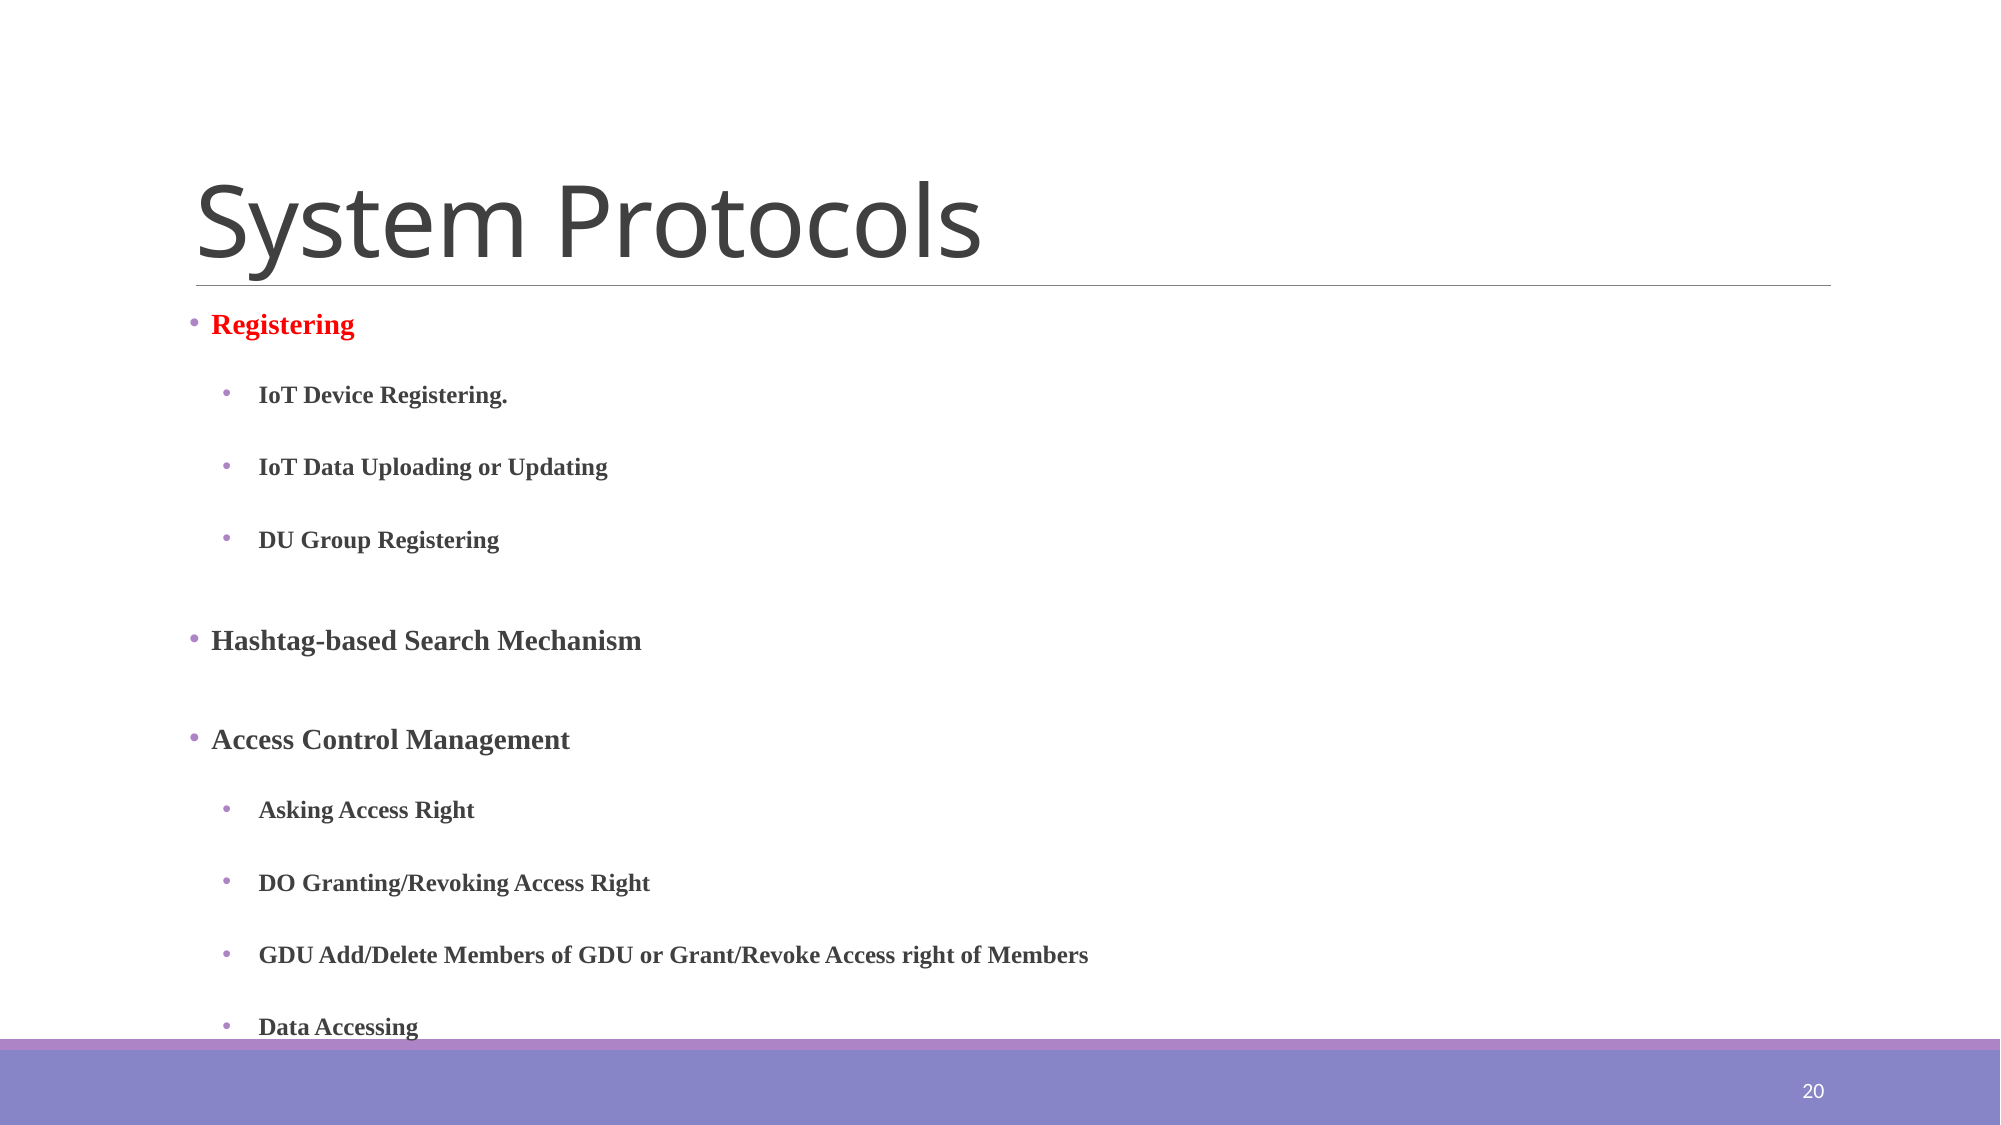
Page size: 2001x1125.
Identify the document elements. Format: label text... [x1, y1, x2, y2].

text_box Registering IoT Device Registering. IoT Data Uploading or Updating DU Group Registering Hashtag-based Search Mechanism Access Control Management Asking Access Right DO Granting/Revoking Access Right GDU Add/Delete Members of GDU or Grant/Revoke Access right of Members Data Accessing [189, 262, 1840, 923]
slide_number 20 [1624, 1059, 1840, 1120]
title System Protocols [180, 47, 1830, 285]
